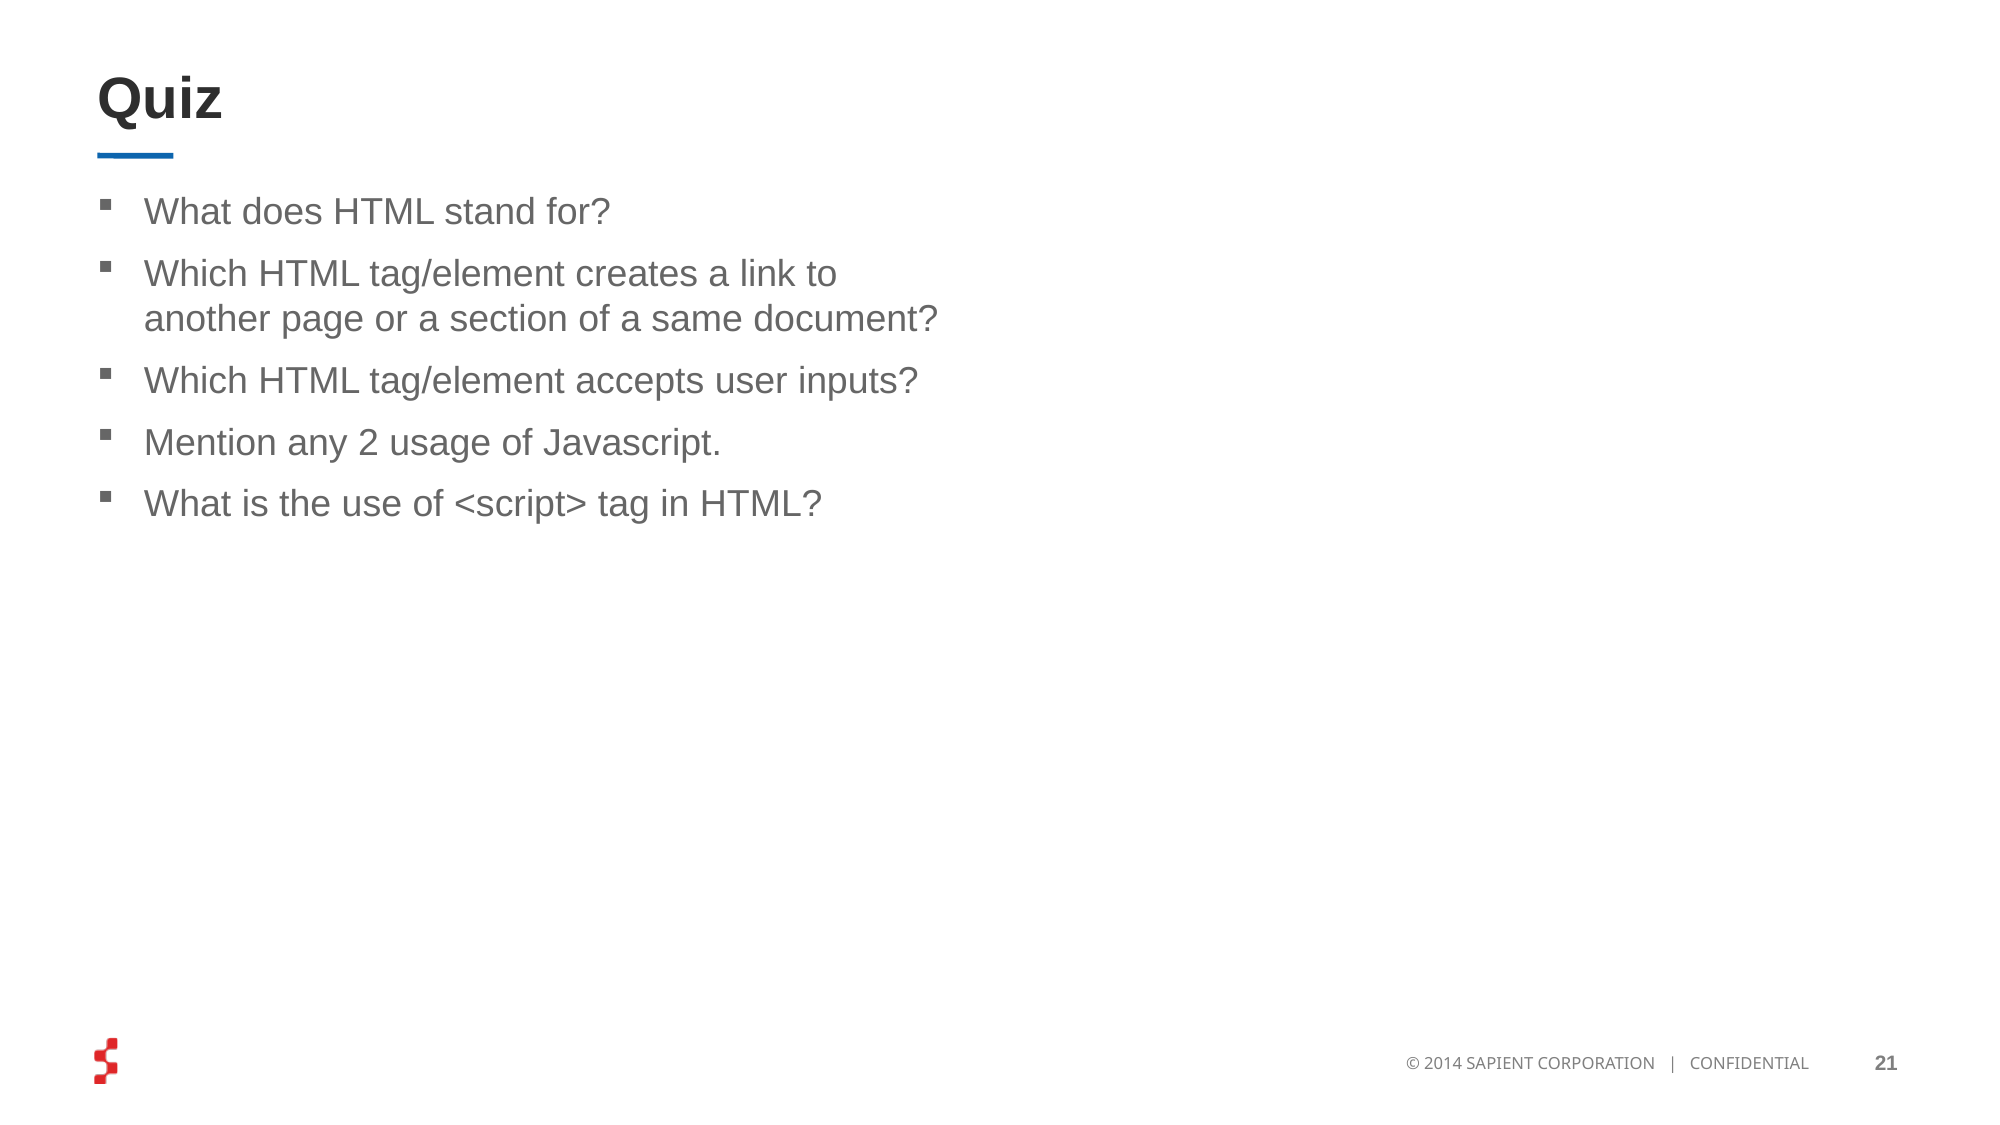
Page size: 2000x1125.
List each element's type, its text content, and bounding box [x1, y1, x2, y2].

title Quiz [97, 44, 1897, 138]
list What does HTML stand for? Which HTML tag/element creates a link to another page or a section of a same document? Which HTML tag/element accepts user inputs? Mention any 2 usage of Javascript. What is the use of <script> tag in HTML? [97, 187, 1897, 1009]
